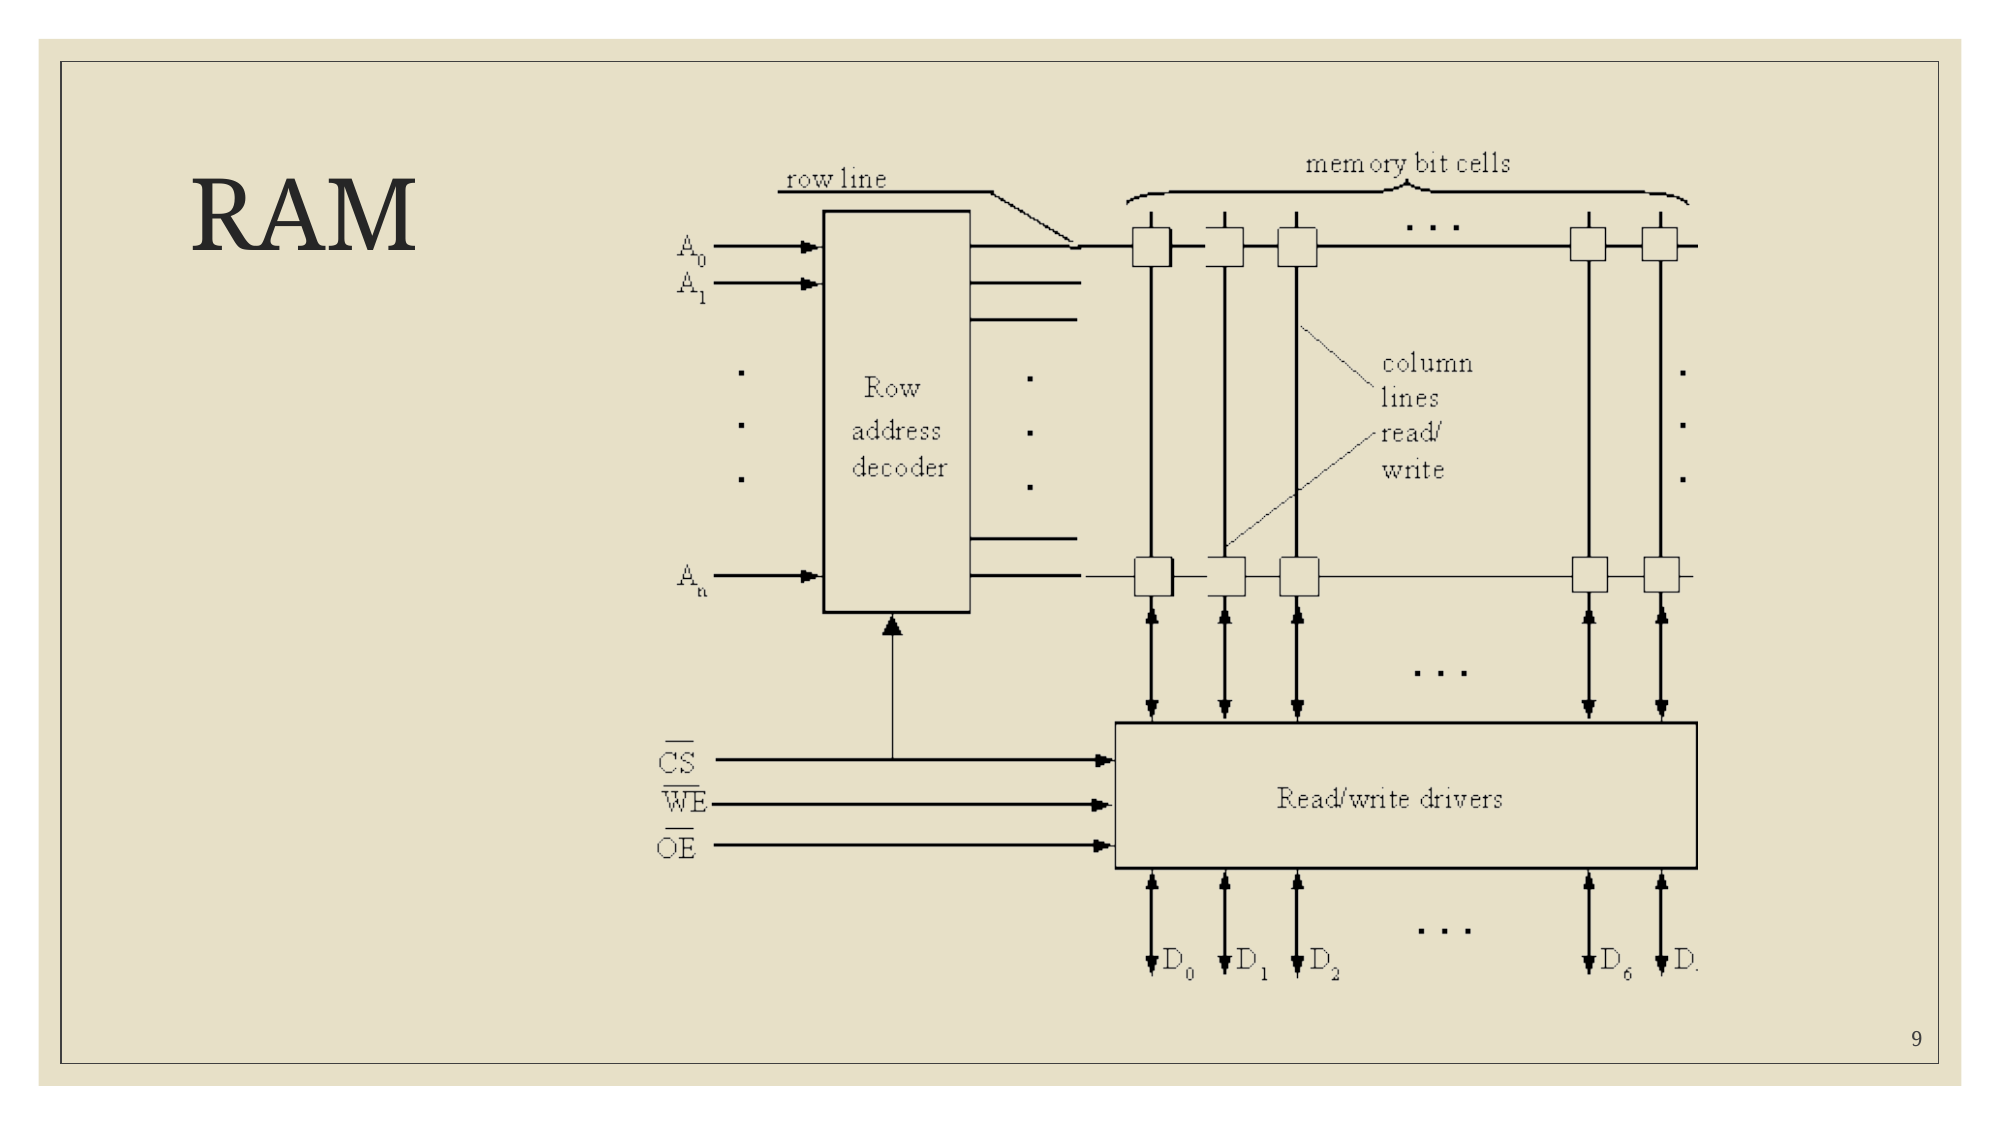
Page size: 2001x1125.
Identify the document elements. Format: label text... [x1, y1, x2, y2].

title RAM [174, 105, 1825, 331]
picture [648, 140, 1698, 985]
slide_number 9 [1697, 1019, 1938, 1062]
